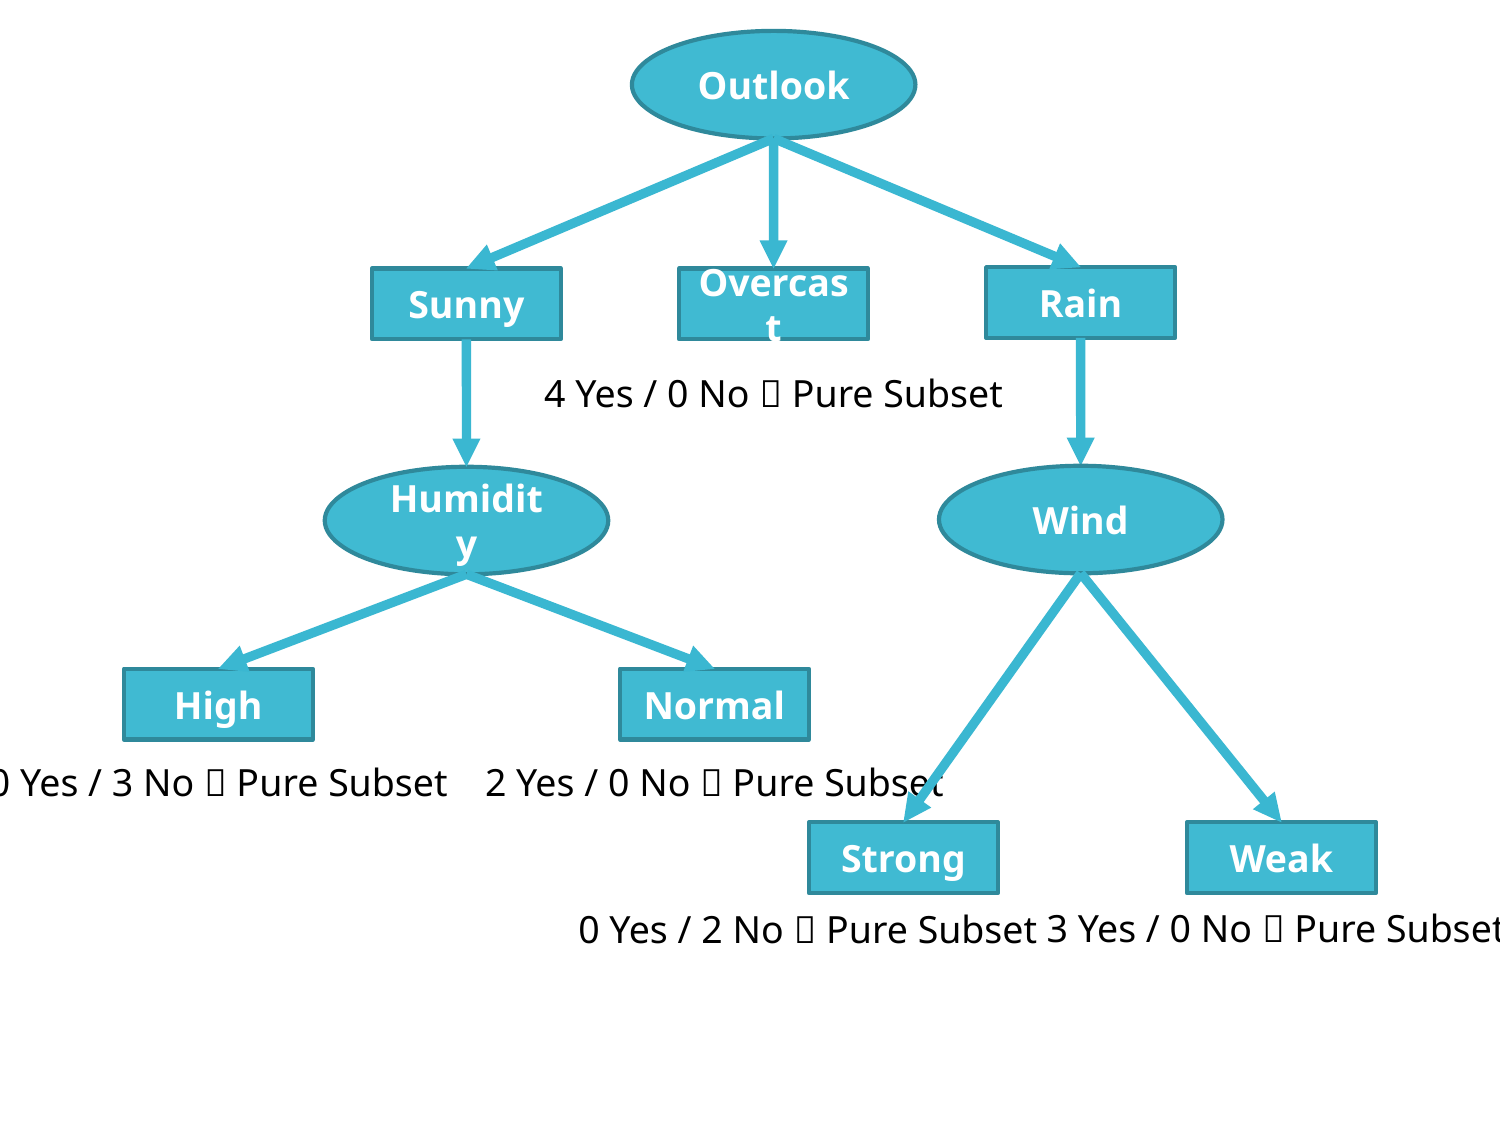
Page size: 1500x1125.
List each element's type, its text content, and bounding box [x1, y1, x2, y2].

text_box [218, 573, 465, 669]
text_box 3 Yes / 0 No  Pure Subset [1031, 897, 1500, 957]
text_box Rain [984, 265, 1177, 340]
text_box Normal [618, 667, 811, 742]
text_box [466, 573, 715, 669]
text_box Wind [936, 463, 1225, 571]
text_box Outlook [629, 28, 918, 136]
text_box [1080, 573, 1282, 823]
text_box 0 Yes / 3 No  Pure Subset [0, 751, 463, 812]
text_box 0 Yes / 2 No  Pure Subset [563, 898, 1053, 958]
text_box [466, 138, 770, 269]
text_box Weak [1185, 820, 1378, 895]
text_box Humidity [322, 464, 611, 572]
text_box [903, 573, 1078, 823]
text_box 4 Yes / 0 No  Pure Subset [529, 363, 1018, 423]
text_box Overcast [677, 276, 870, 341]
text_box Sunny [370, 266, 563, 341]
text_box High [122, 667, 315, 742]
text_box 2 Yes / 0 No  Pure Subset [470, 751, 898, 812]
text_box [773, 138, 1081, 268]
text_box Strong [807, 820, 1000, 895]
